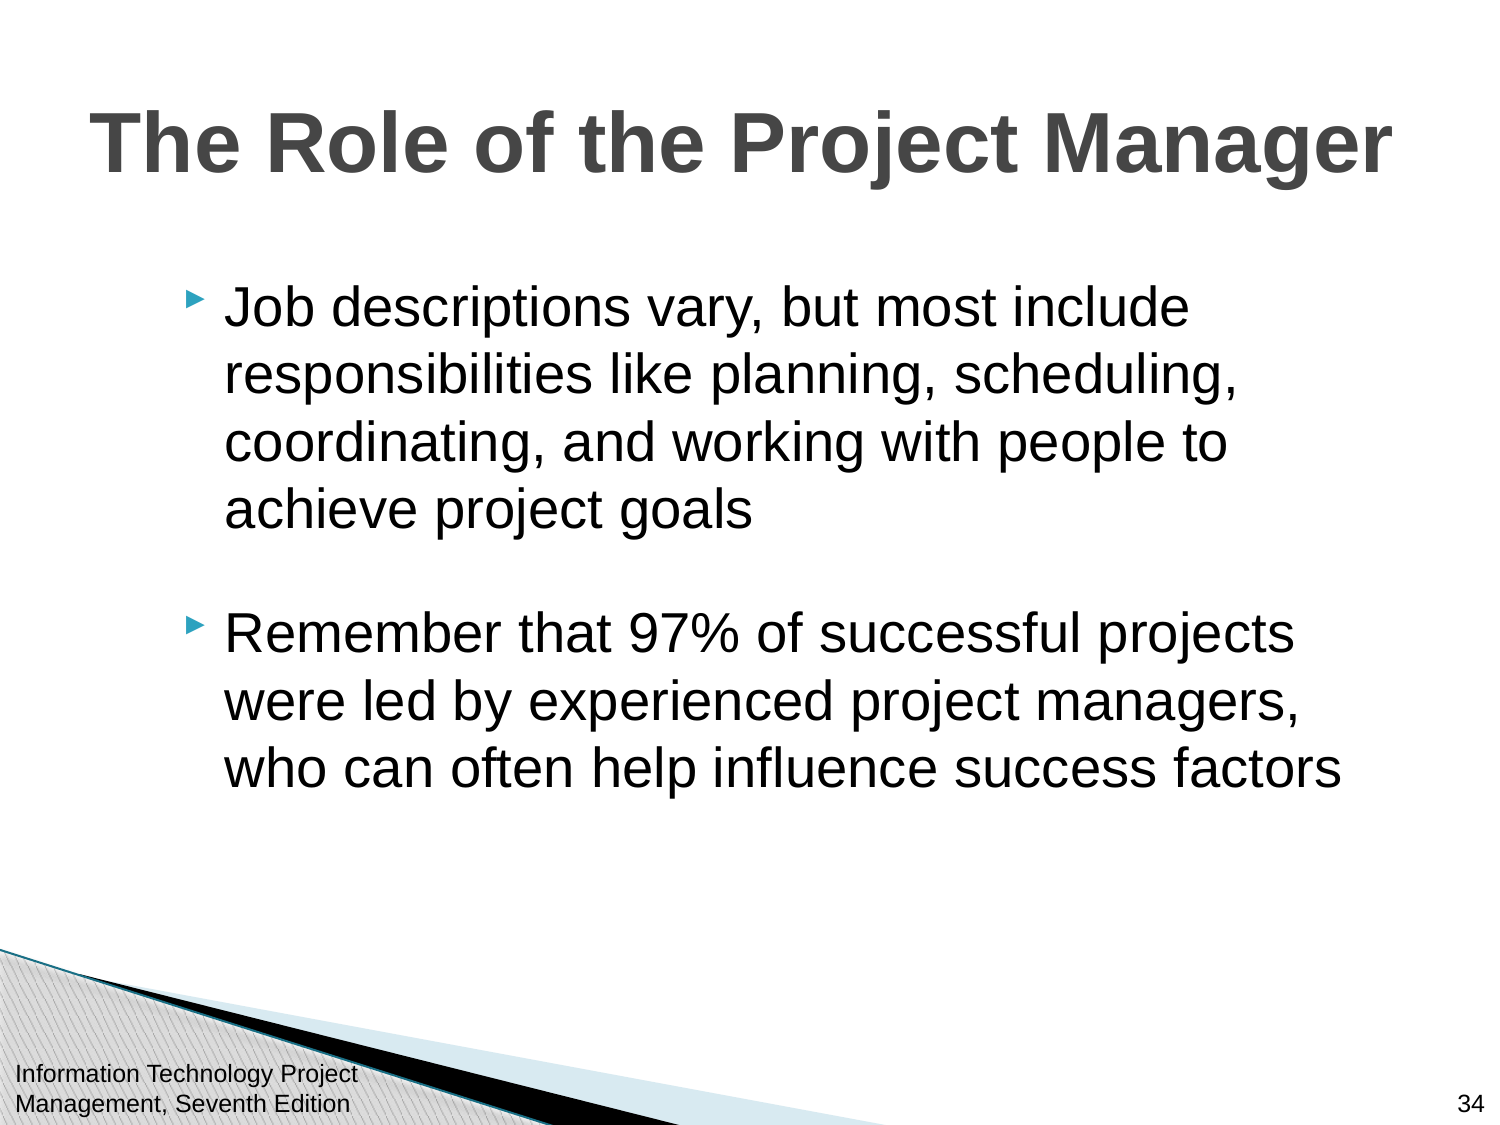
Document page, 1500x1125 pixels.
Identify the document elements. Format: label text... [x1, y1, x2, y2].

title The Role of the Project Manager [75, 45, 1425, 233]
slide_number 34 [1408, 1065, 1500, 1125]
footer Information Technology Project Management, Seventh Edition [0, 1065, 425, 1125]
list Job descriptions vary, but most include responsibilities like planning, scheduling, coordinating, and working with people to achieve project goals Remember that 97% of successful projects were led by experienced project managers, who can often help influence success factors [149, 262, 1426, 986]
